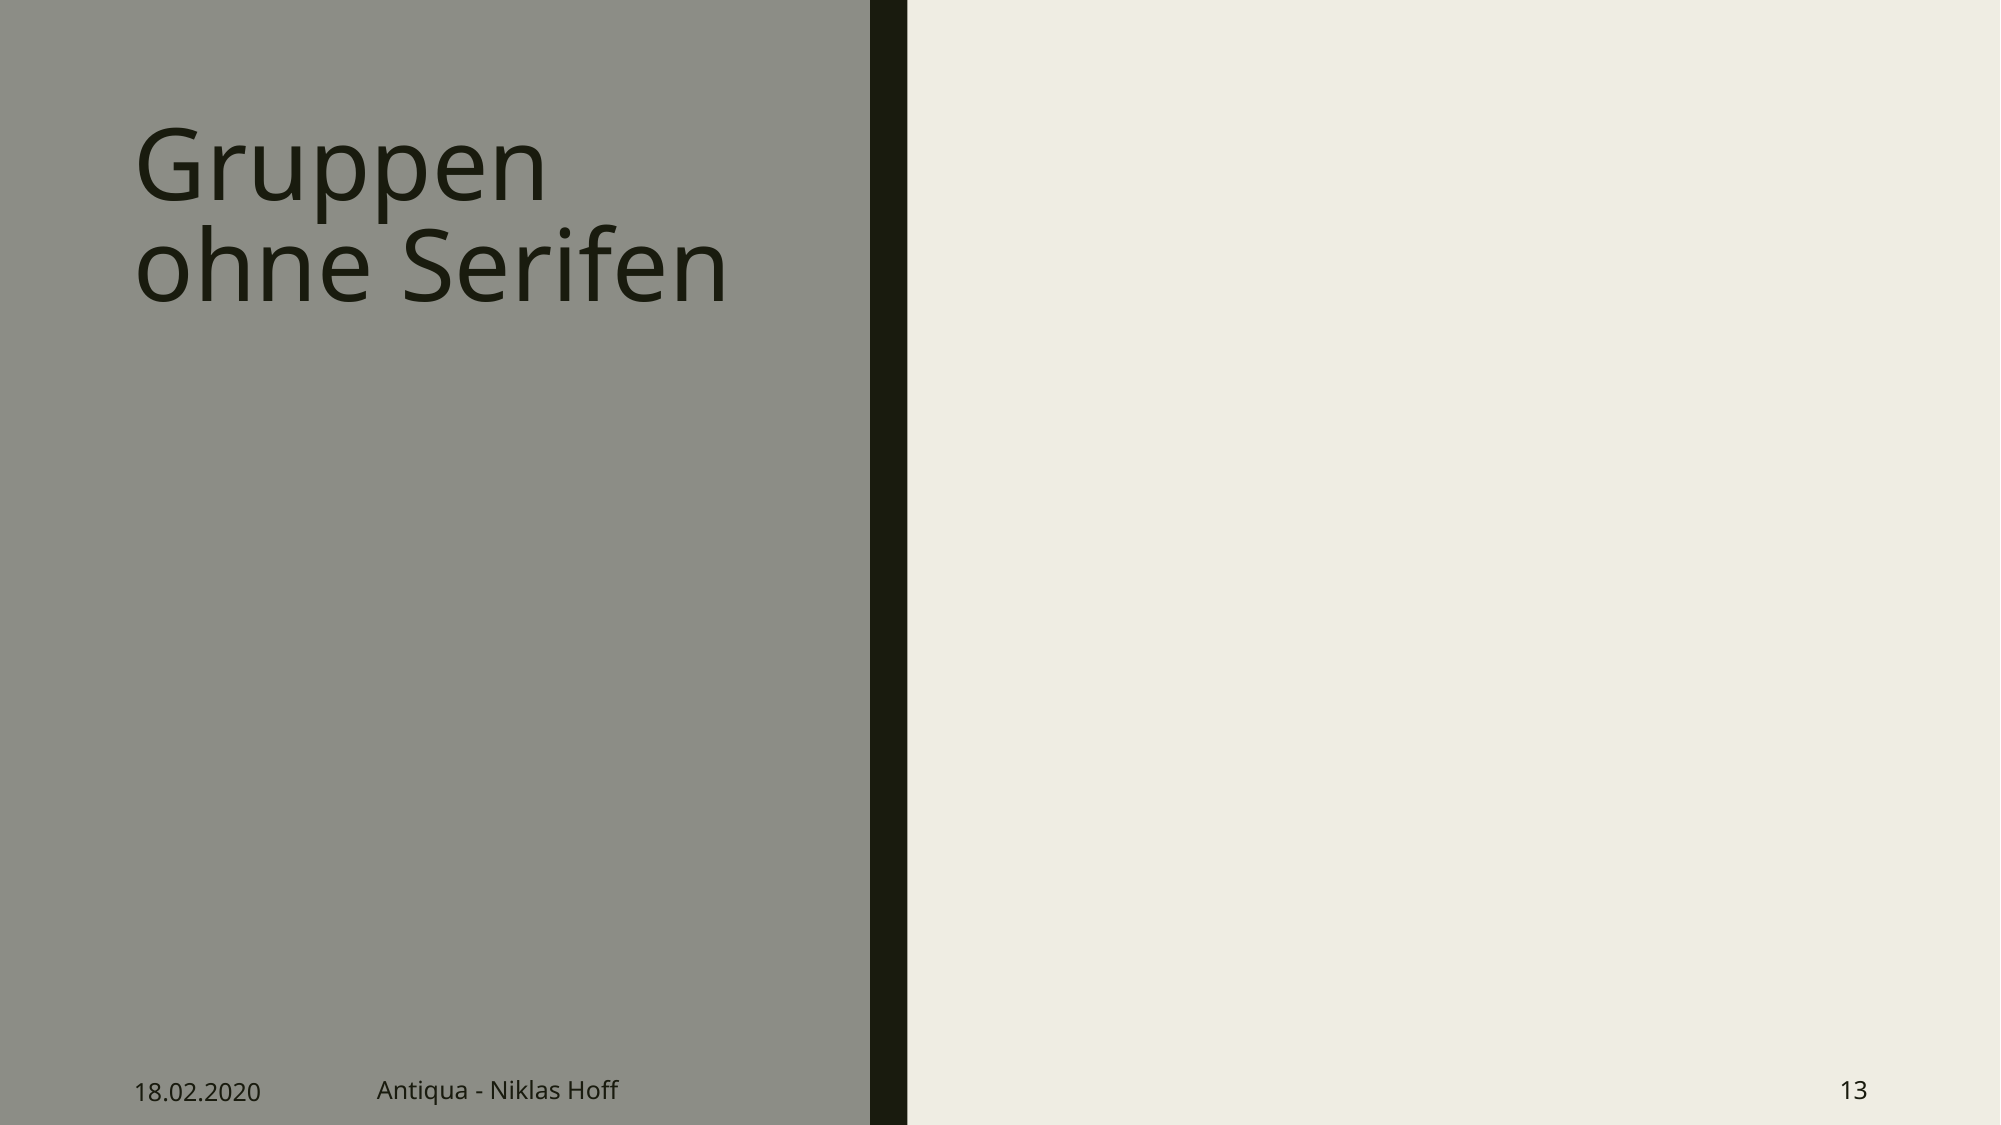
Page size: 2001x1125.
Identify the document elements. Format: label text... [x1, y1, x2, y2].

title Gruppen ohne Serifen [118, 112, 752, 467]
footer Antiqua - Niklas Hoff [361, 1058, 752, 1125]
slide_number 13 [1621, 1058, 1884, 1125]
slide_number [118, 1058, 317, 1125]
